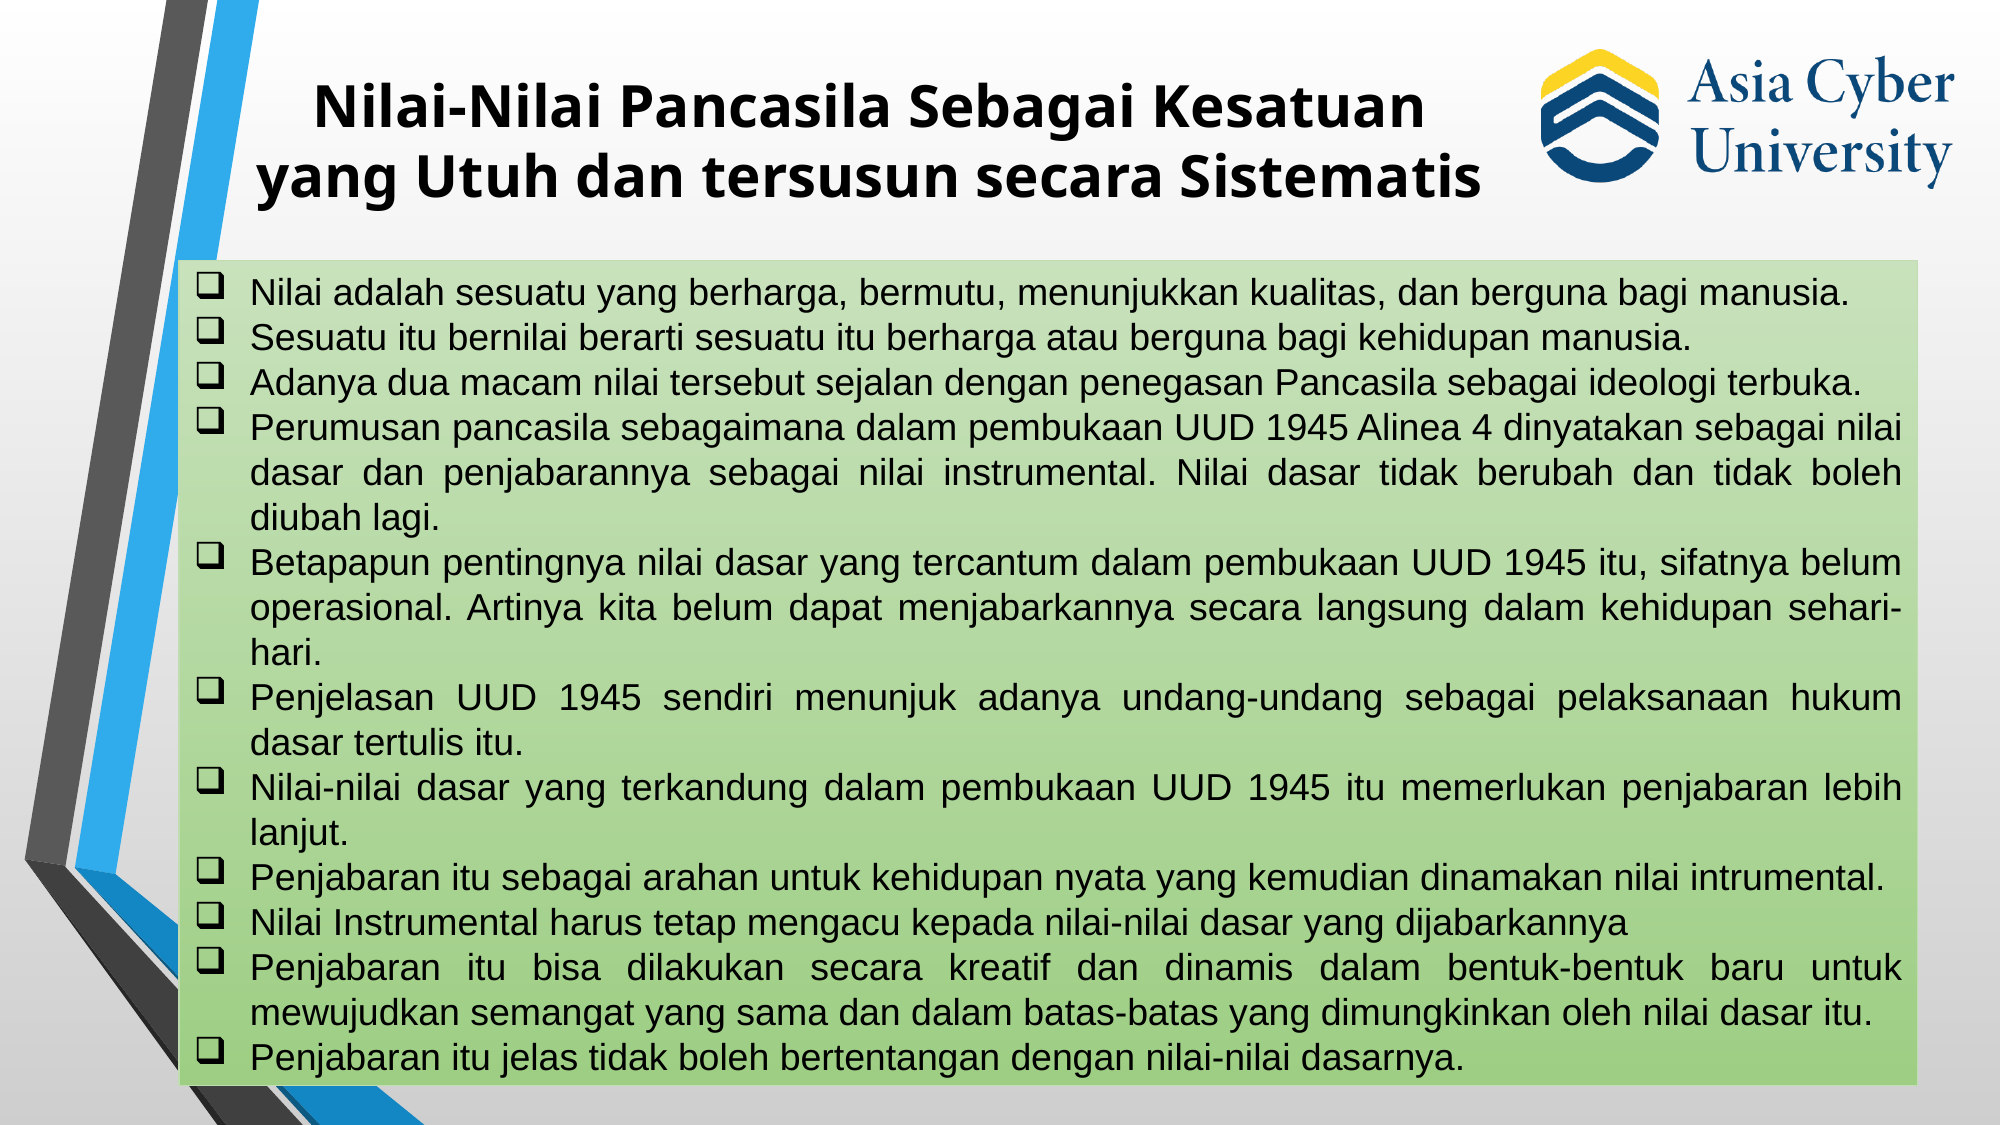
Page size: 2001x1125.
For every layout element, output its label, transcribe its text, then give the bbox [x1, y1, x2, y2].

picture [1541, 49, 1955, 189]
text_box Nilai-Nilai Pancasila Sebagai Kesatuan yang Utuh dan tersusun secara Sistematis [237, 61, 1502, 217]
text_box Nilai adalah sesuatu yang berharga, bermutu, menunjukkan kualitas, dan berguna bagi manusia. Sesuatu itu bernilai berarti sesuatu itu berharga atau berguna bagi kehidupan manusia. Adanya dua macam nilai tersebut sejalan dengan penegasan Pancasila sebagai ideologi terbuka. Perumusan pancasila sebagaimana dalam pembukaan UUD 1945 Alinea 4 dinyatakan sebagai nilai dasar dan penjabarannya sebagai nilai instrumental. Nilai dasar tidak berubah dan tidak boleh diubah lagi. Betapapun pentingnya nilai dasar yang tercantum dalam pembukaan UUD 1945 itu, sifatnya belum operasional. Artinya kita belum dapat menjabarkannya secara langsung dalam kehidupan sehari-hari. Penjelasan UUD 1945 sendiri menunjuk adanya undang-undang sebagai pelaksanaan hukum dasar tertulis itu. Nilai-nilai dasar yang terkandung dalam pembukaan UUD 1945 itu memerlukan penjabaran lebih lanjut. Penjabaran itu sebagai arahan untuk kehidupan nyata yang kemudian dinamakan nilai intrumental. Nilai Instrumental harus tetap mengacu kepada nilai-nilai dasar yang dijabarkannya Penjabaran itu bisa dilakukan secara kreatif dan dinamis dalam bentuk-bentuk baru untuk mewujudkan semangat yang sama dan dalam batas-batas yang dimungkinkan oleh nilai dasar itu. Penjabaran itu jelas tidak boleh bertentangan dengan nilai-nilai dasarnya. [178, 260, 1918, 1086]
